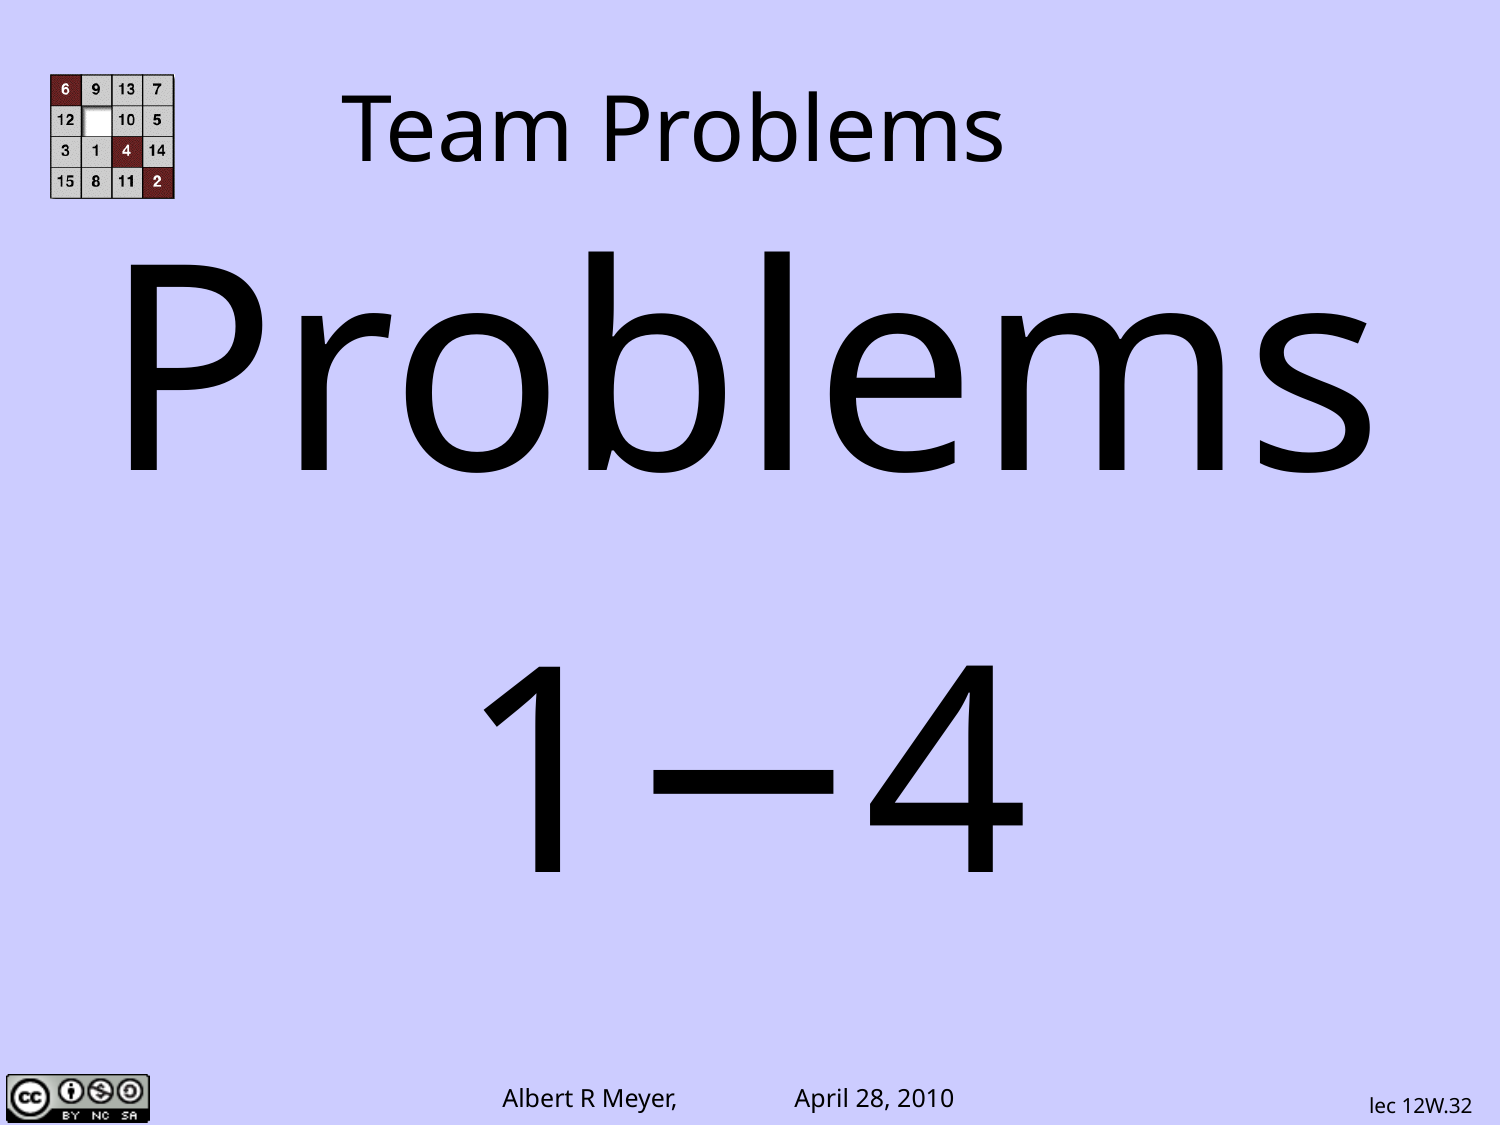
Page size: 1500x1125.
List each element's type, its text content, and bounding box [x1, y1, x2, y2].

picture [6, 1074, 150, 1123]
text_box lec 12W.32 [1049, 1084, 1488, 1125]
picture [50, 74, 175, 199]
text_box Team Problems [326, 62, 1023, 188]
list Problems 1−4 [62, 174, 1426, 951]
title [237, 49, 1476, 238]
